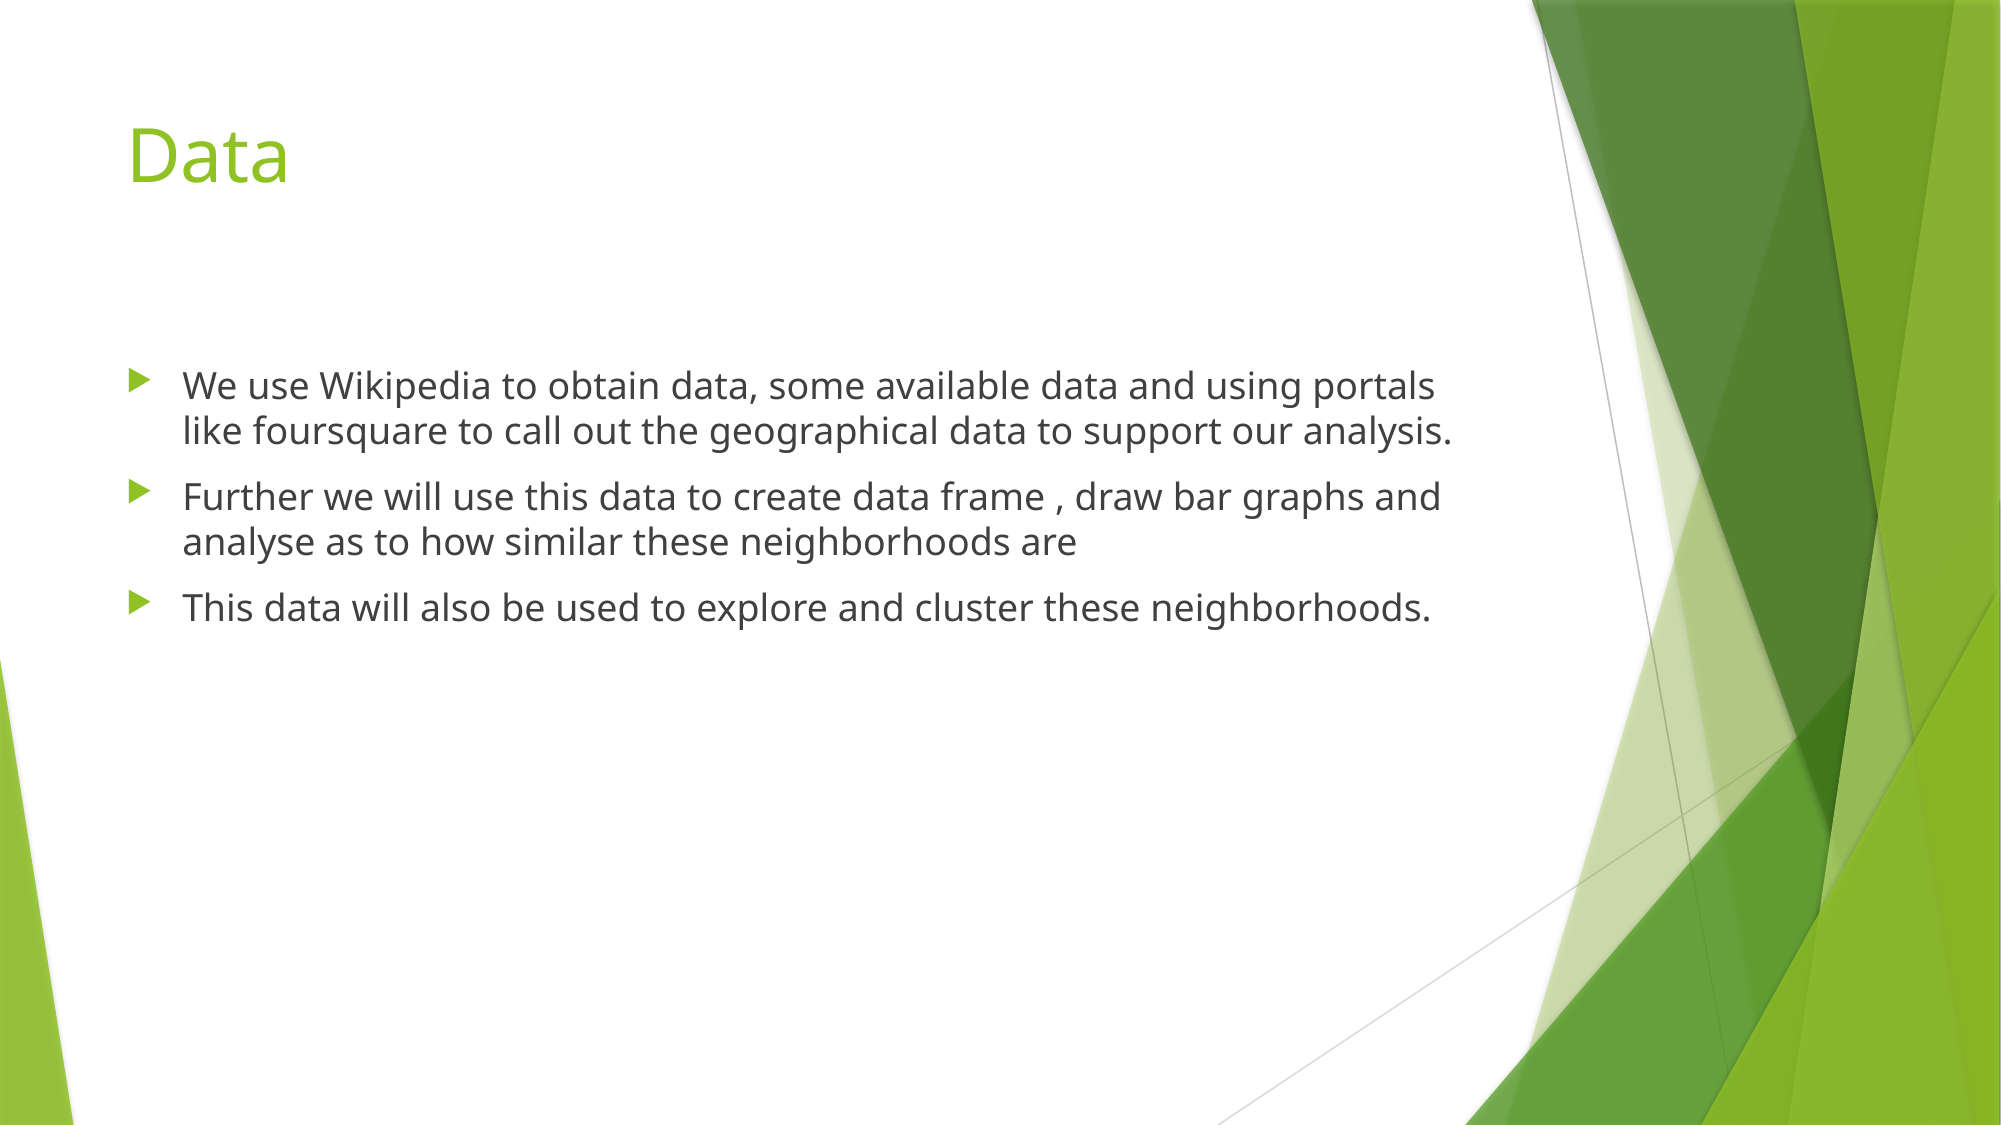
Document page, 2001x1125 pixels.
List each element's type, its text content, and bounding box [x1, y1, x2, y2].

title Data [111, 99, 1522, 317]
list We use Wikipedia to obtain data, some available data and using portals like foursquare to call out the geographical data to support our analysis. Further we will use this data to create data frame , draw bar graphs and analyse as to how similar these neighborhoods are This data will also be used to explore and cluster these neighborhoods. [111, 354, 1522, 992]
